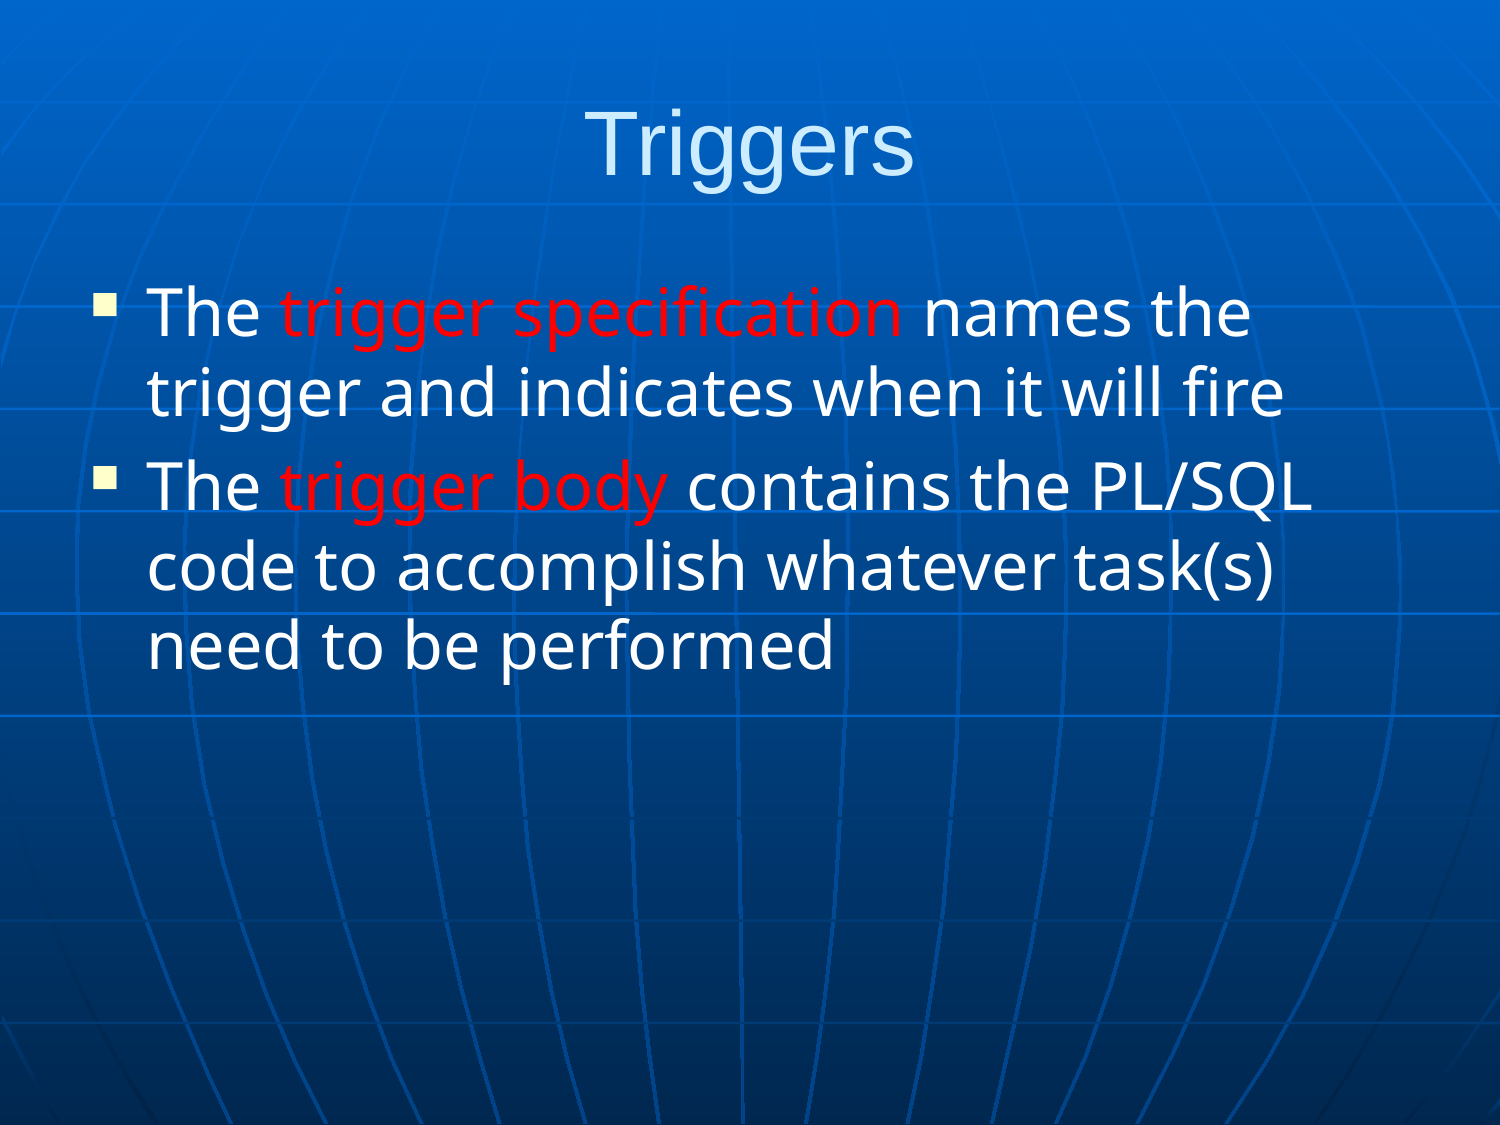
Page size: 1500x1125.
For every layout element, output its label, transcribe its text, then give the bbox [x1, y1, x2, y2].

list The trigger specification names the trigger and indicates when it will fire The trigger body contains the PL/SQL code to accomplish whatever task(s) need to be performed [75, 262, 1425, 1006]
title Triggers [75, 45, 1425, 233]
